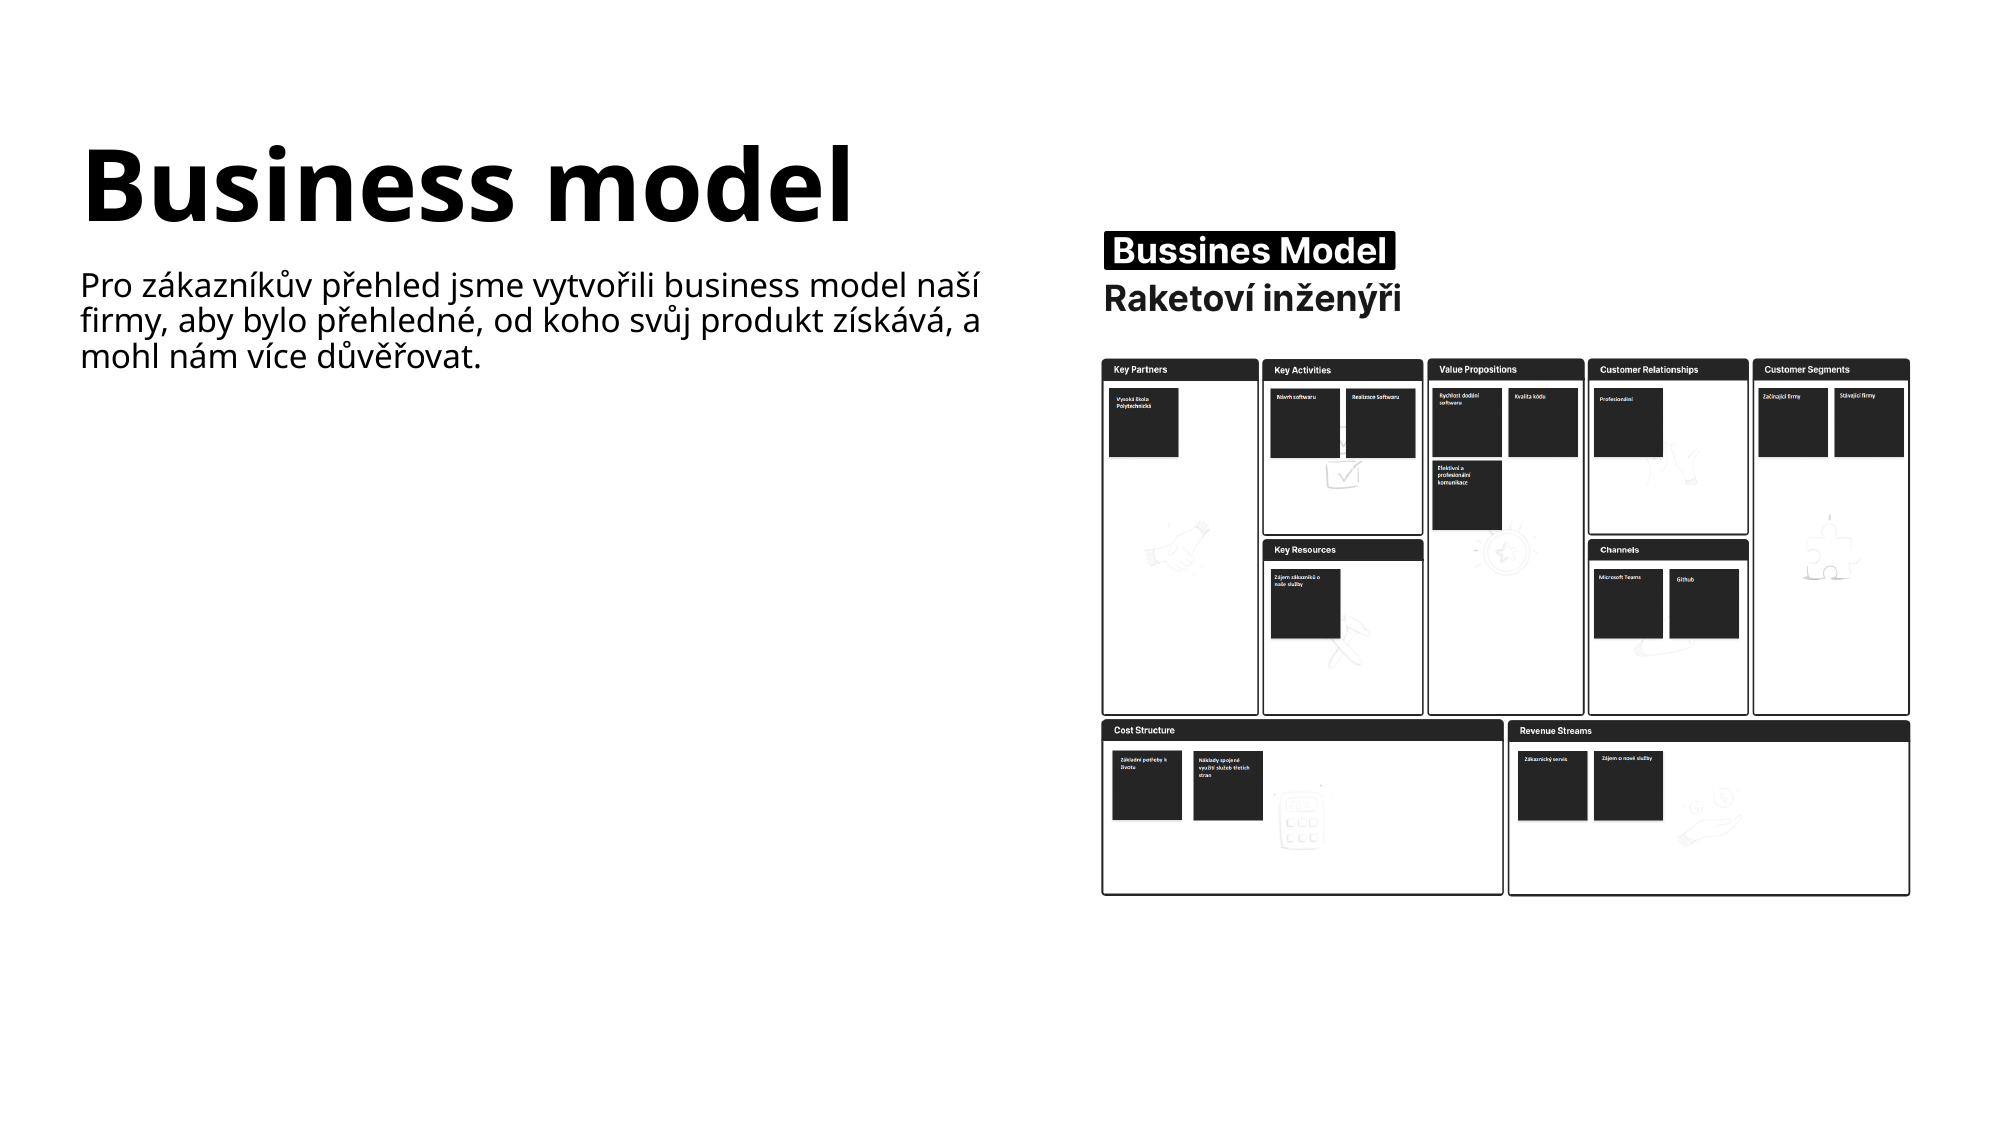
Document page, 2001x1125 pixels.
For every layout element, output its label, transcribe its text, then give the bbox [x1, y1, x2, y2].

picture [1076, 203, 1936, 921]
text_box Pro zákazníkův přehled jsme vytvořili business model naší firmy, aby bylo přehledné, od koho svůj produkt získává, a mohl nám více důvěřovat. [65, 260, 1055, 990]
title Business model [65, 56, 1376, 251]
